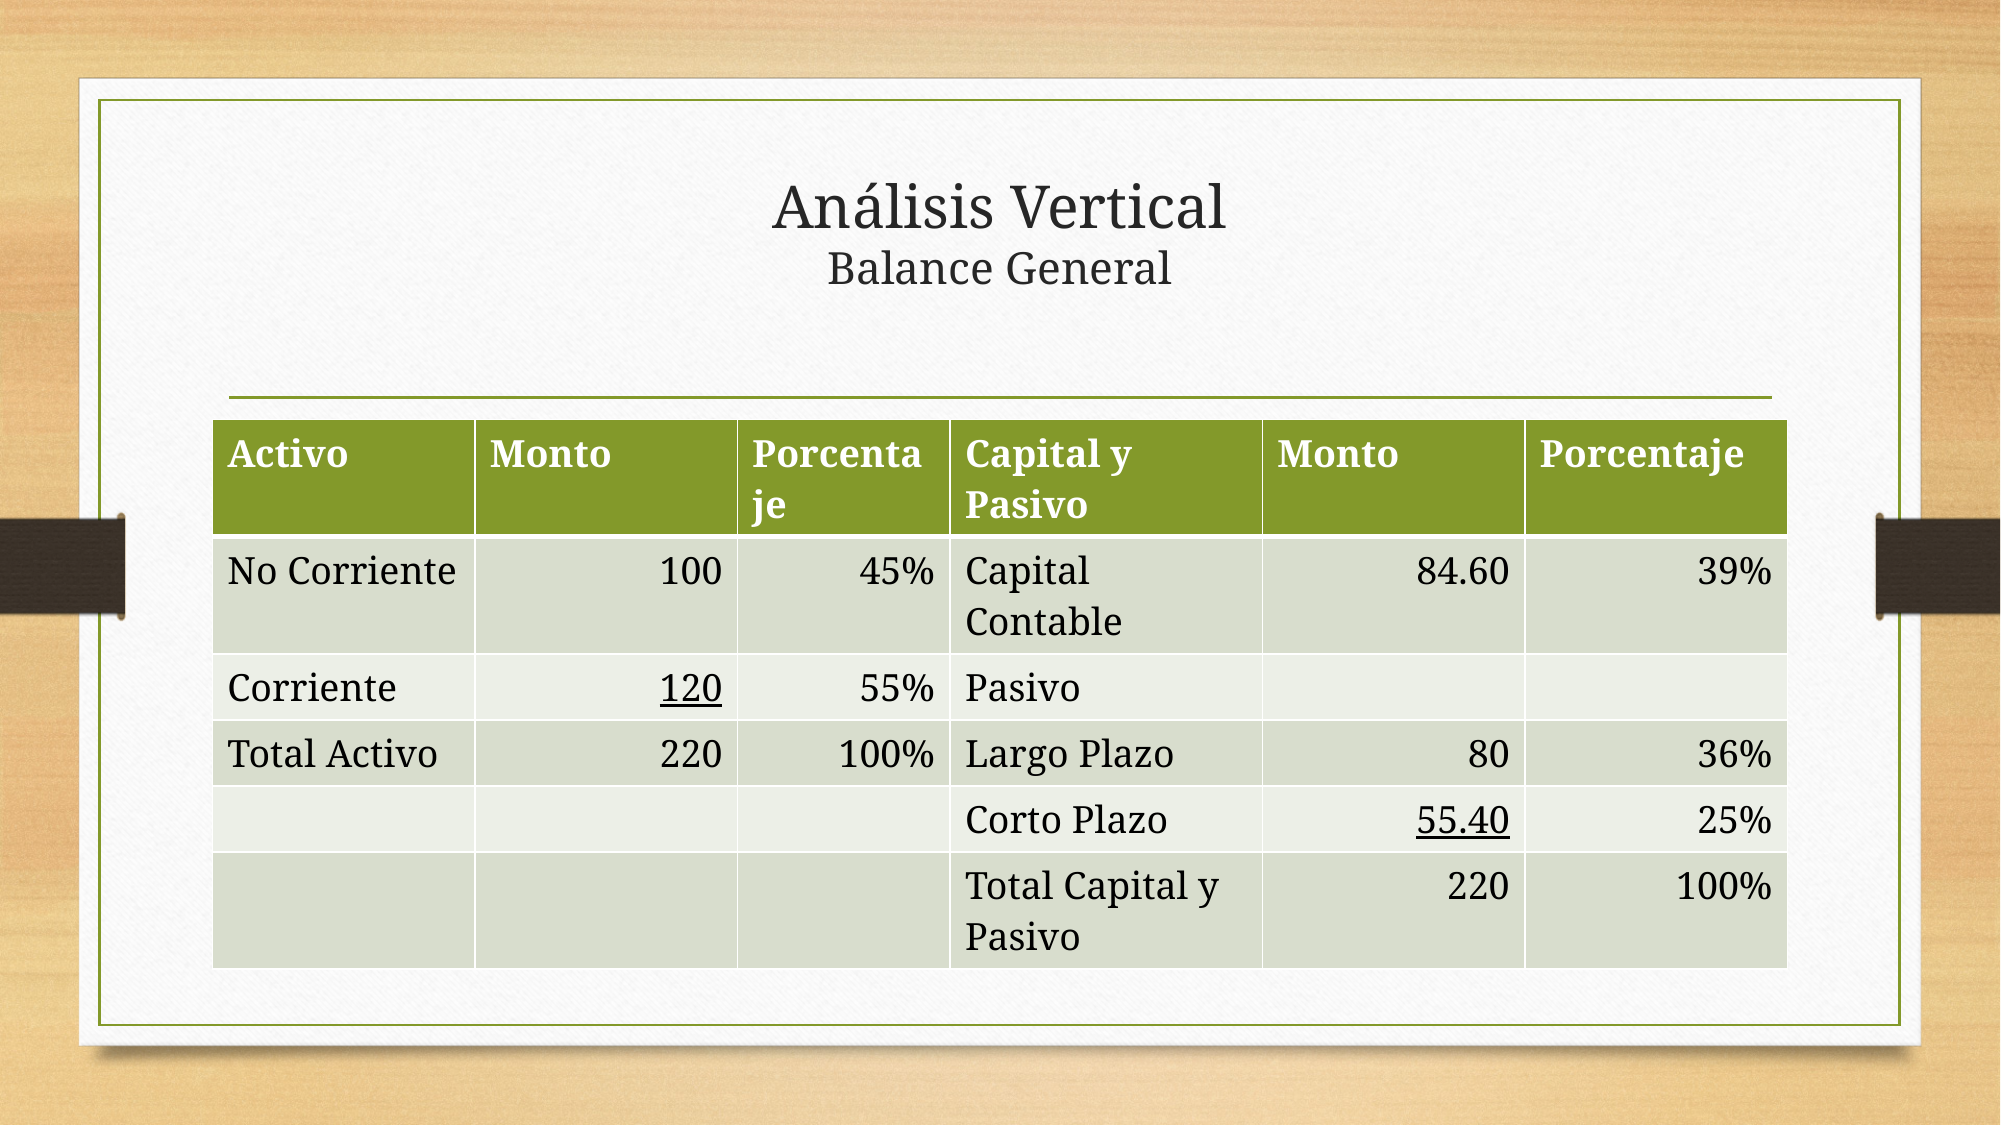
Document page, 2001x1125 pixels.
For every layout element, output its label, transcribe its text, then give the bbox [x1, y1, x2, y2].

table_cell 25% [1526, 787, 1787, 851]
table_header Monto [1263, 420, 1524, 534]
table_cell [1526, 655, 1787, 719]
table_cell Corto Plazo [951, 787, 1262, 851]
table_cell [738, 787, 949, 851]
table_cell 45% [738, 539, 949, 653]
picture [0, 0, 2001, 1125]
table_header Activo [213, 420, 474, 534]
table_header Capital y Pasivo [951, 420, 1262, 534]
table_cell Total Capital y Pasivo [951, 853, 1262, 968]
table_cell [476, 787, 737, 851]
table_cell Total Activo [213, 721, 474, 785]
table_cell [476, 853, 737, 968]
table_cell Largo Plazo [951, 721, 1262, 785]
table_cell [213, 787, 474, 851]
table_cell 220 [476, 721, 737, 785]
table_cell 220 [1263, 853, 1524, 968]
table_cell Capital Contable [951, 539, 1262, 653]
table_cell 80 [1263, 721, 1524, 785]
table_cell [738, 853, 949, 968]
table_cell 100% [738, 721, 949, 785]
table_header Porcentaje [1526, 420, 1787, 534]
table_cell [213, 853, 474, 968]
table_cell No Corriente [213, 539, 474, 653]
table_cell 84.60 [1263, 539, 1524, 653]
table_cell 100 [476, 539, 737, 653]
title Análisis Vertical Balance General [212, 161, 1788, 366]
table_header Monto [476, 420, 737, 534]
table_cell 36% [1526, 721, 1787, 785]
table_cell Pasivo [951, 655, 1262, 719]
table_cell 100% [1526, 853, 1787, 968]
table_cell [1263, 655, 1524, 719]
table_cell Corriente [213, 655, 474, 719]
table_cell 120 [476, 655, 737, 719]
table_cell 55% [738, 655, 949, 719]
table_cell 55.40 [1263, 787, 1524, 851]
table_header Porcentaje [738, 420, 949, 534]
table_cell 39% [1526, 539, 1787, 653]
